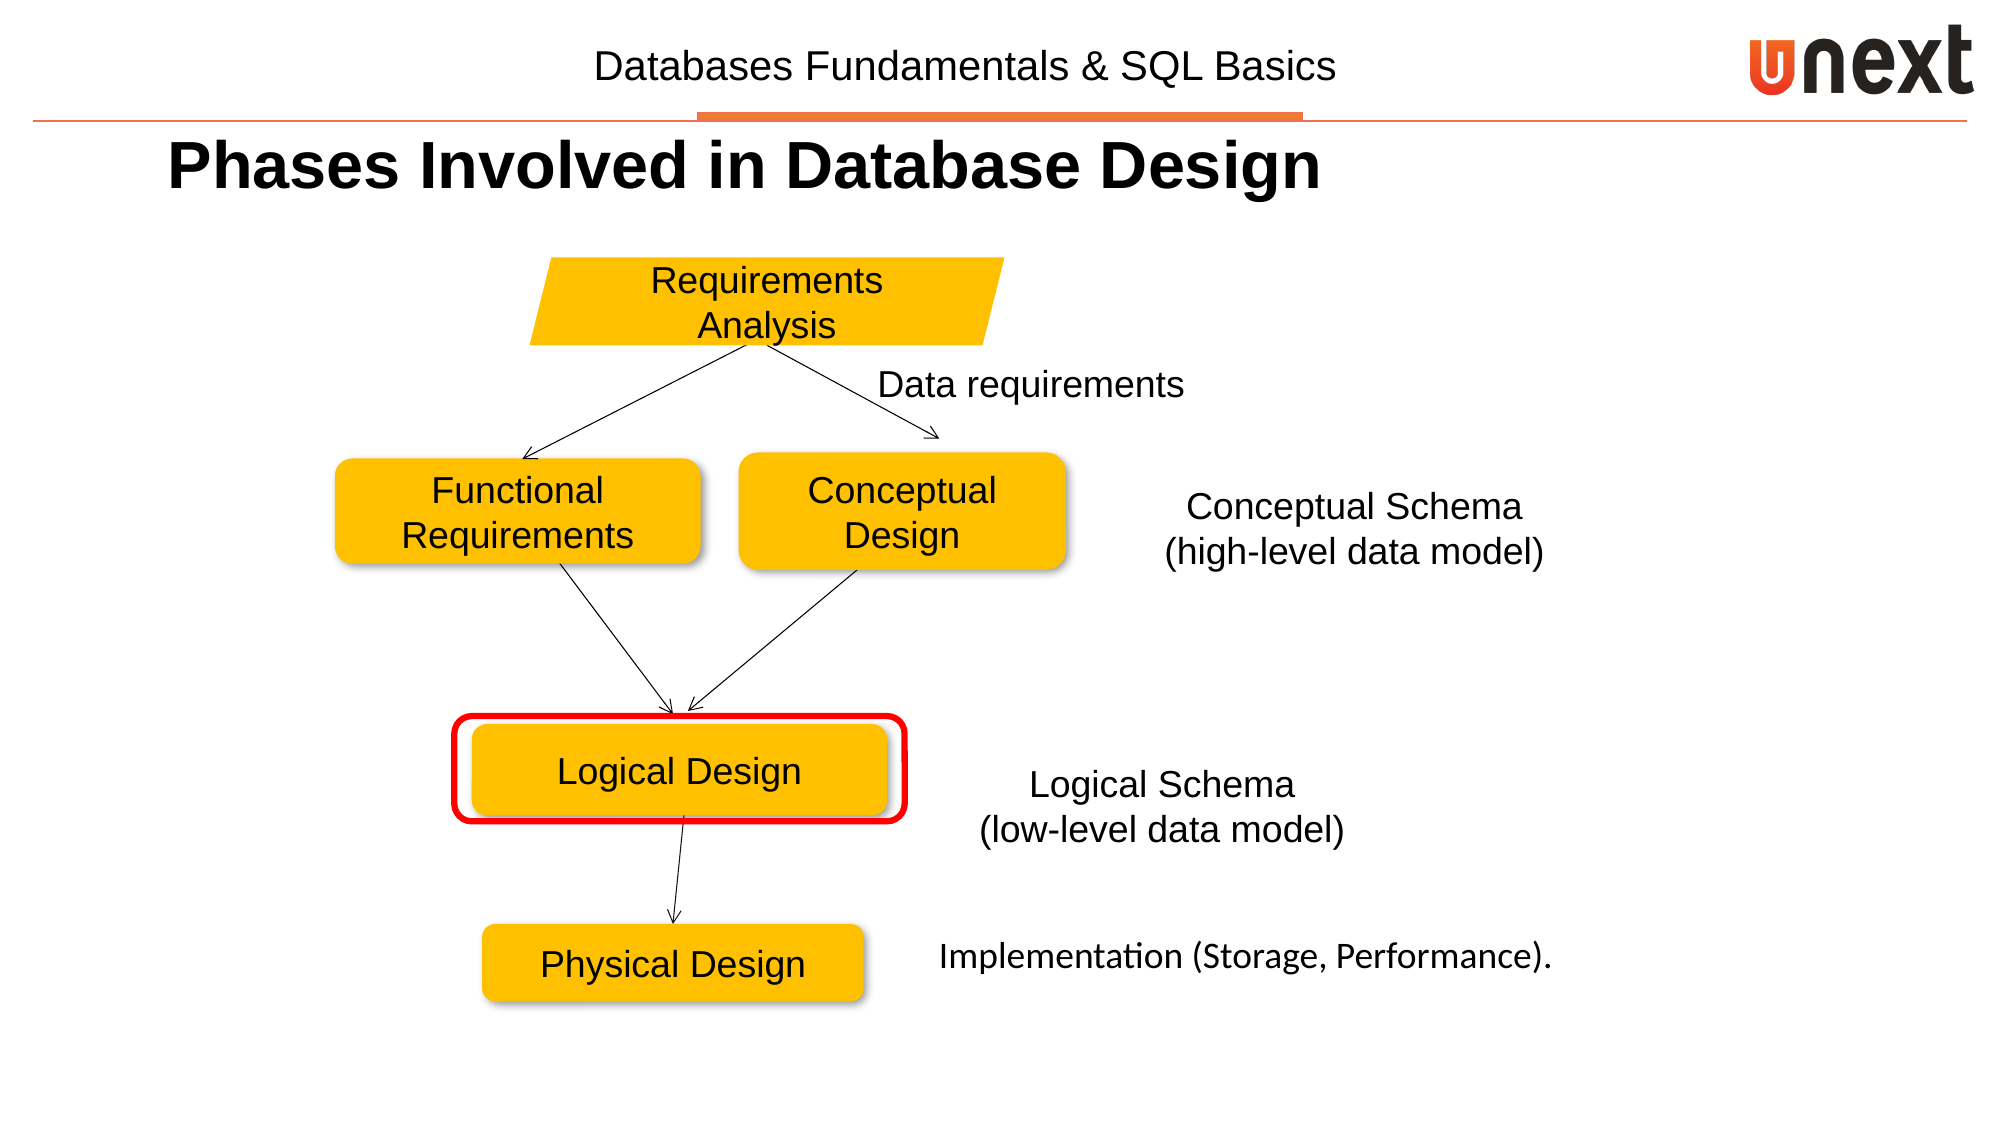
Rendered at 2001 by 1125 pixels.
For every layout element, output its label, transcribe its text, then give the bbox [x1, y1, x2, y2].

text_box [789, 345, 940, 439]
text_box [453, 715, 906, 823]
text_box Conceptual Design [737, 451, 1067, 571]
text_box Conceptual Schema (high-level data model) [1149, 474, 1560, 580]
text_box Physical Design [481, 923, 865, 1003]
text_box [687, 513, 925, 711]
title Phases Involved in Database Design [152, 123, 2000, 241]
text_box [672, 780, 688, 925]
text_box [524, 516, 673, 715]
text_box Data requirements [940, 352, 1338, 413]
text_box Functional Requirements [333, 457, 702, 565]
text_box Logical Schema (low-level data model) [964, 752, 1360, 858]
text_box Requirements Analysis [533, 256, 1006, 347]
picture [1734, 12, 1989, 110]
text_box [522, 323, 789, 460]
text_box Implementation (Storage, Performance). [924, 923, 1925, 984]
